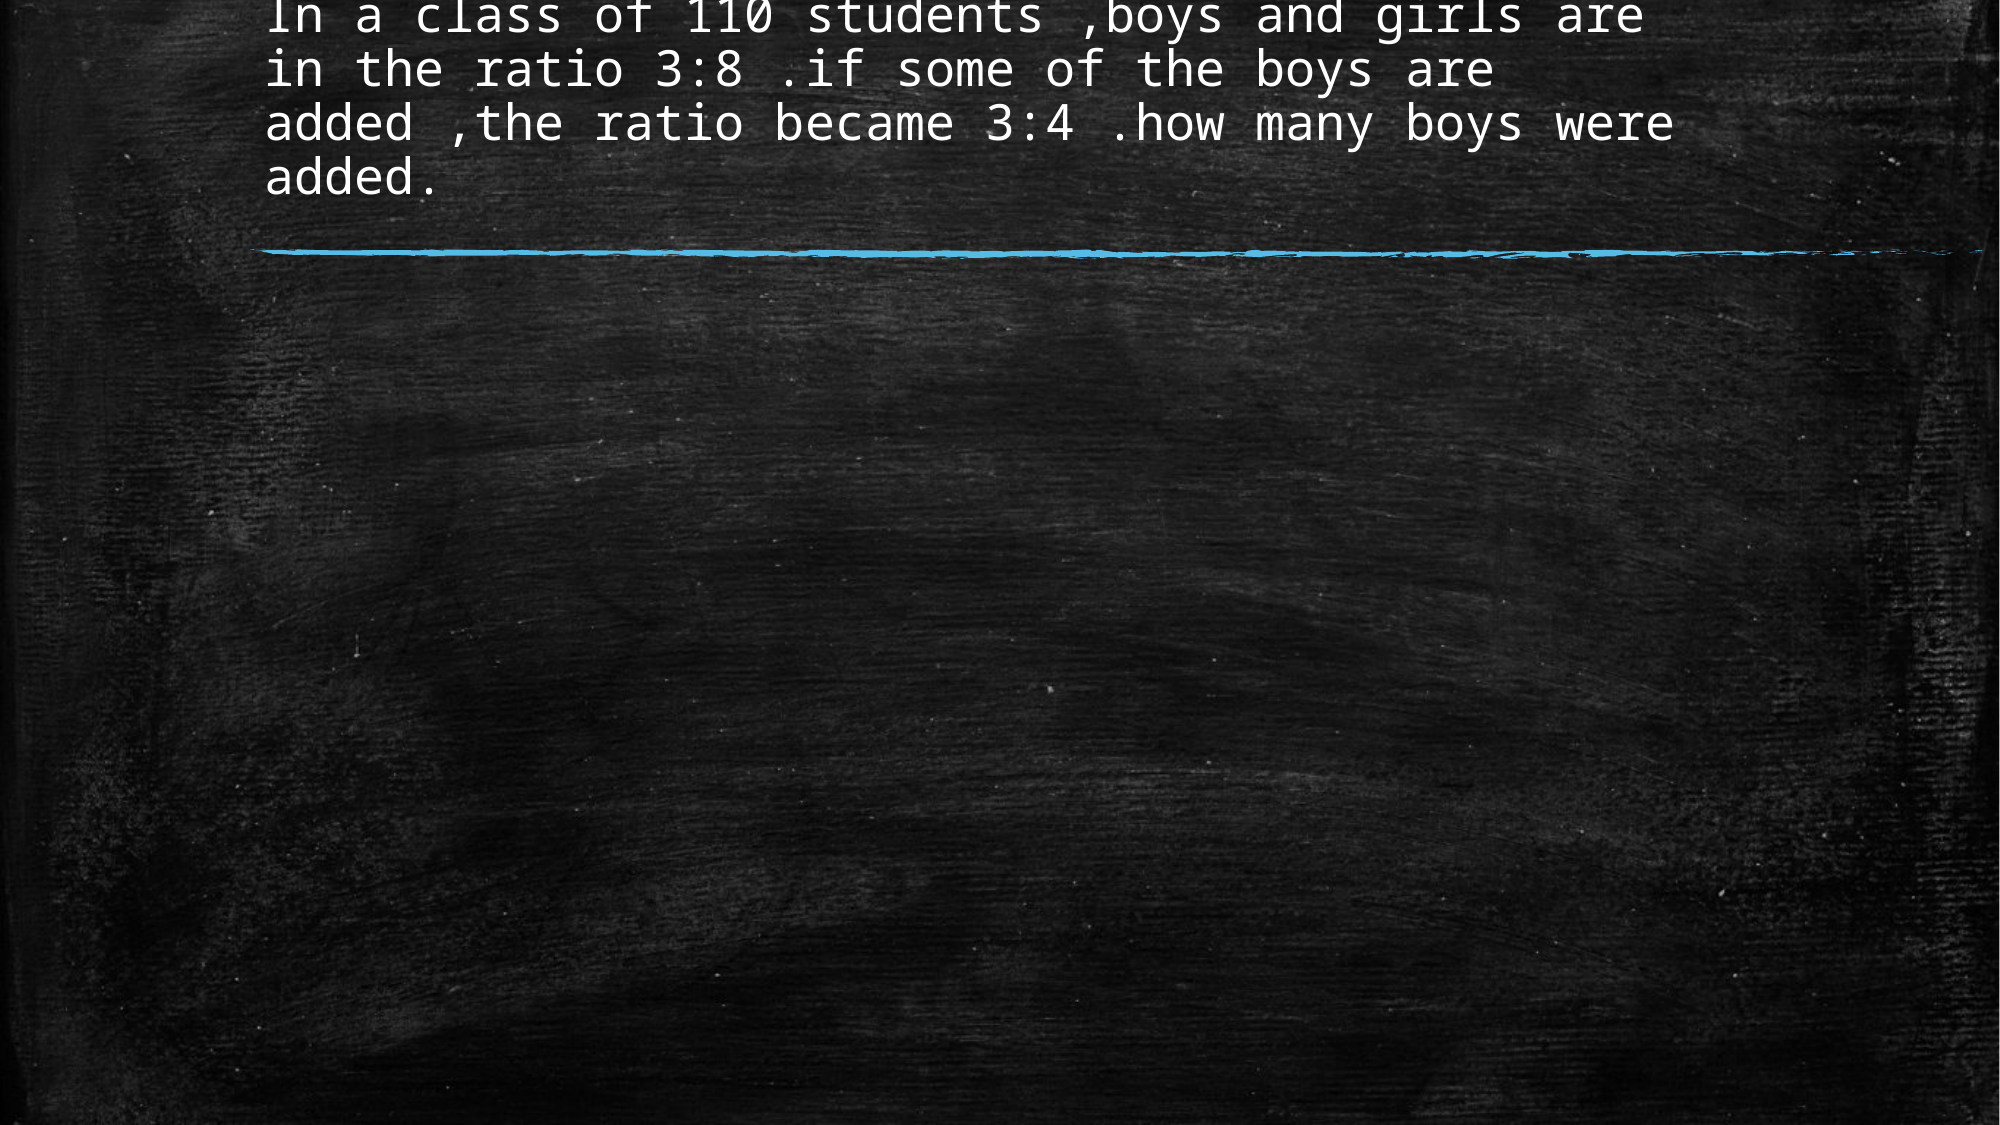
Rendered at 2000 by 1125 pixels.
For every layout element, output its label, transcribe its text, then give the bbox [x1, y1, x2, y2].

title In a class of 110 students ,boys and girls are in the ratio 3:8 .if some of the boys are added ,the ratio became 3:4 .how many boys were added. [249, 45, 1750, 213]
